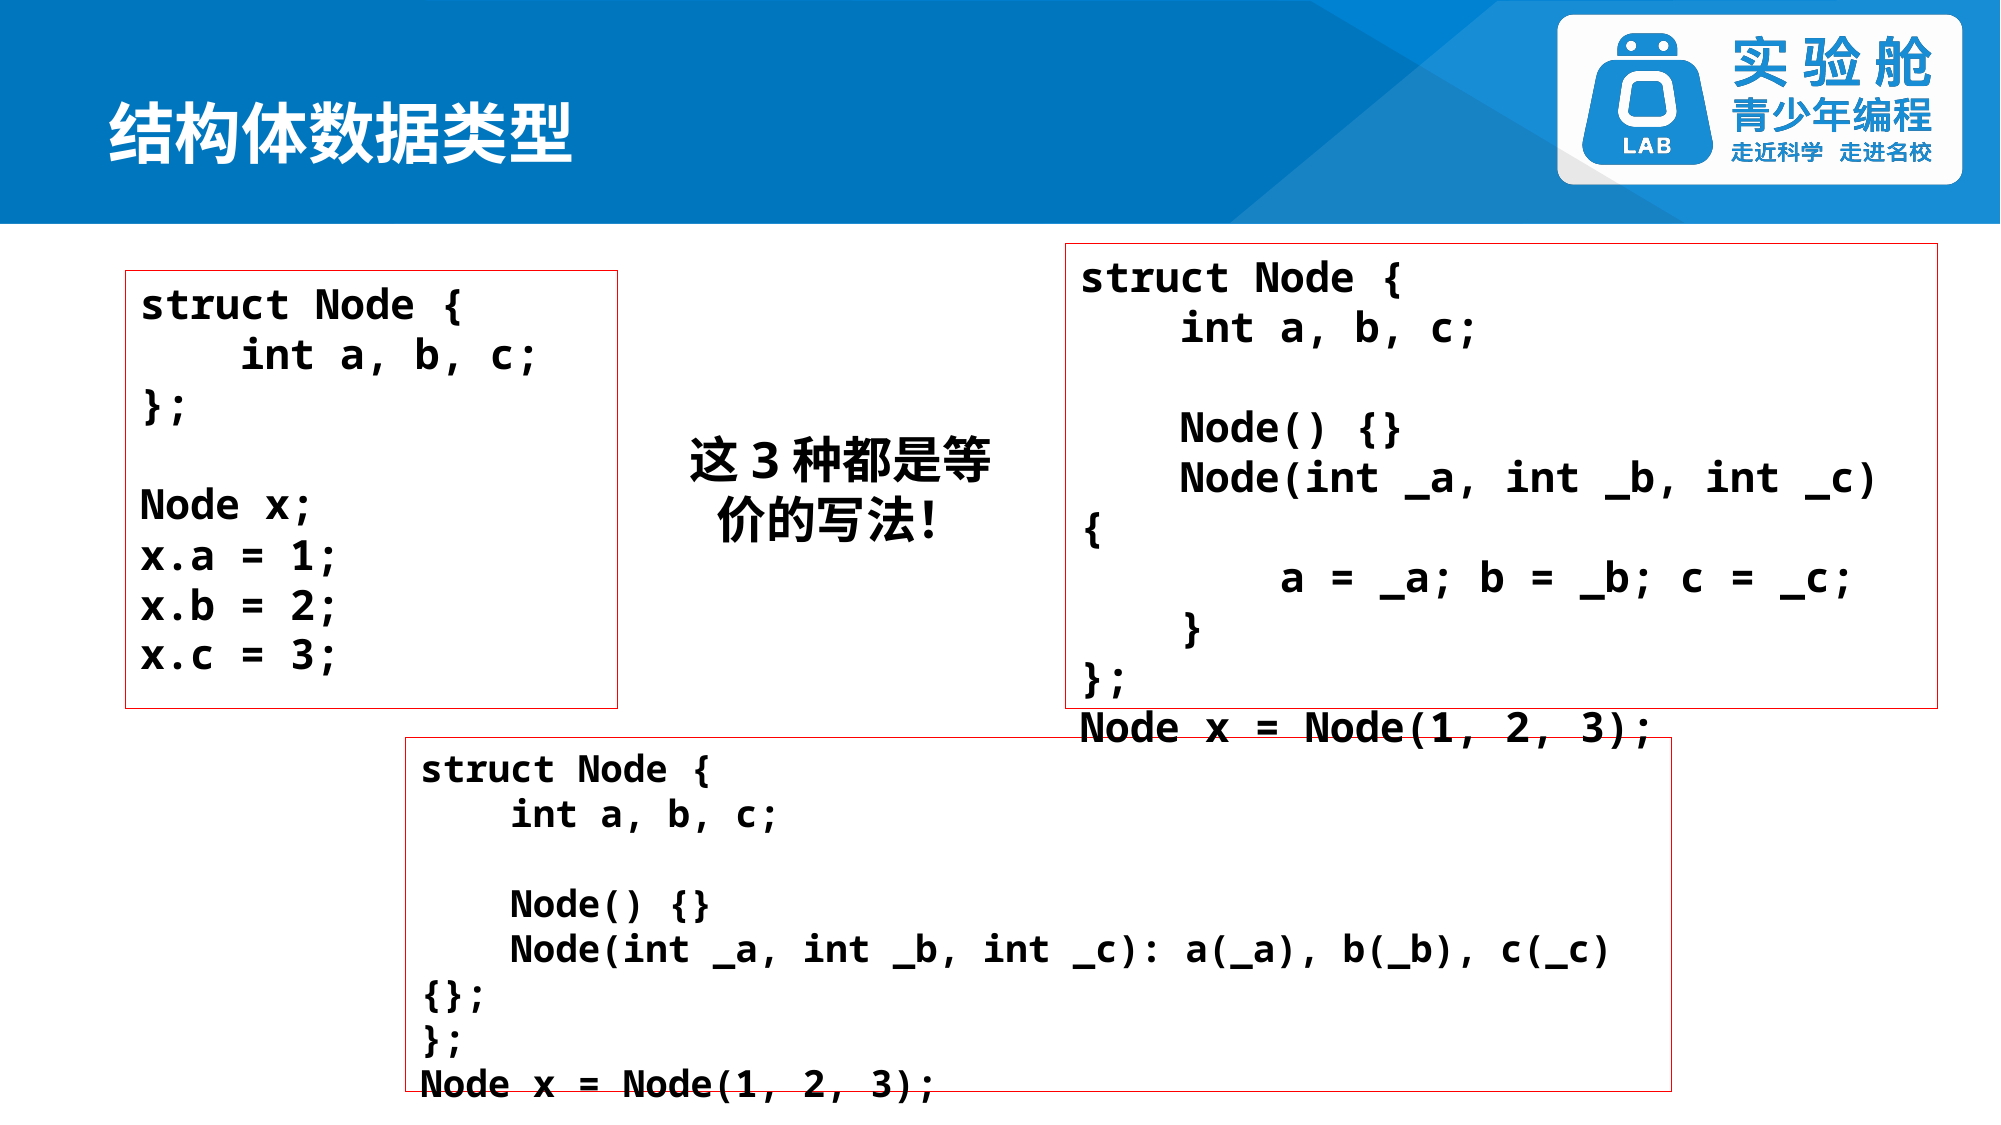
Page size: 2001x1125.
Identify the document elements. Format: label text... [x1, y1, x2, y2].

list 结构体数据类型 [93, 93, 1907, 186]
list struct Node { int a, b, c; }; Node x; x.a = 1; x.b = 2; x.c = 3; [125, 270, 618, 709]
text_box struct Node { int a, b, c; Node() {} Node(int _a, int _b, int _c): a(_a), b(_b), c(_c) {}; }; Node x = Node(1, 2, 3); [405, 737, 1672, 1092]
text_box struct Node { int a, b, c; Node() {} Node(int _a, int _b, int _c) { a = _a; b = _b; c = _c; } }; Node x = Node(1, 2, 3); [1065, 243, 1938, 709]
text_box 这3种都是等价的写法！ [664, 421, 1019, 556]
